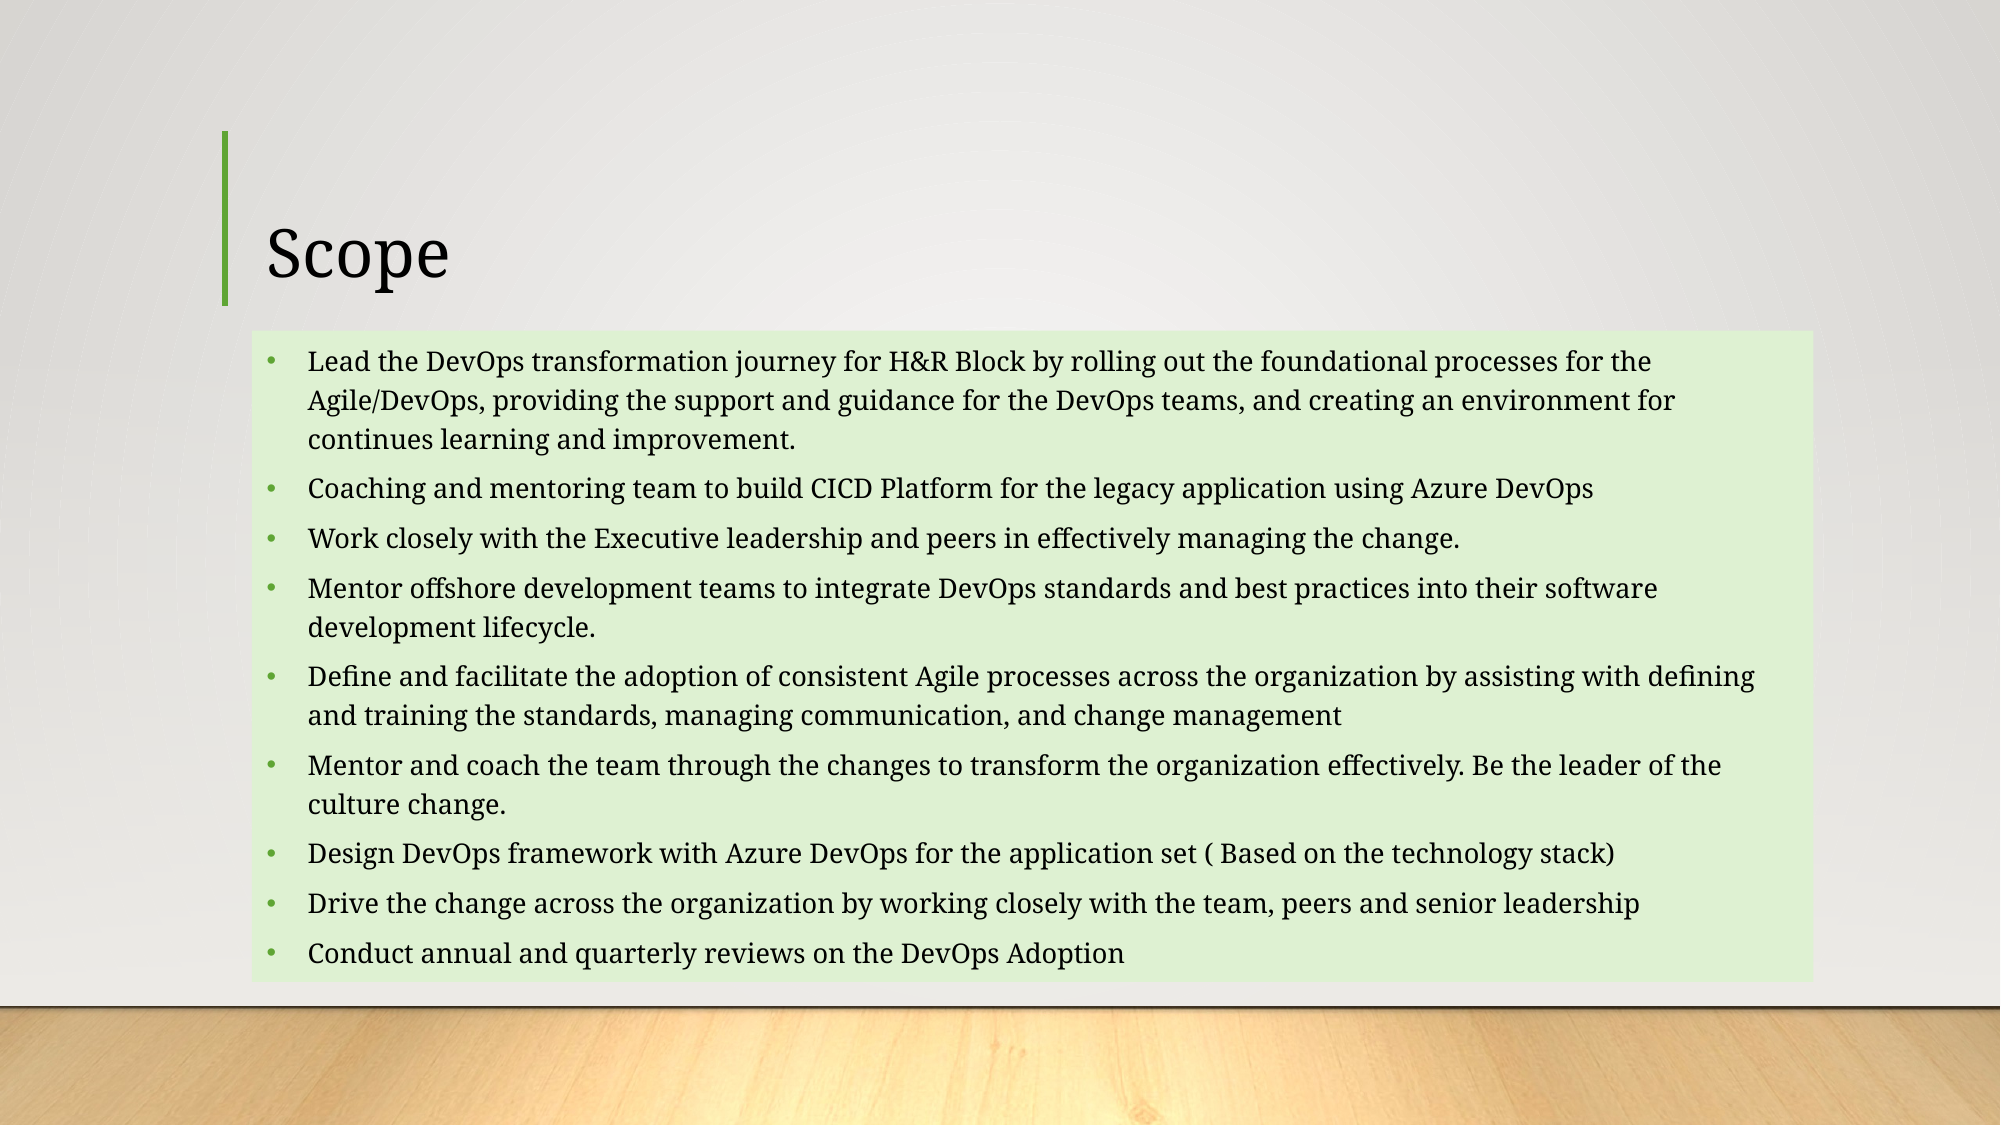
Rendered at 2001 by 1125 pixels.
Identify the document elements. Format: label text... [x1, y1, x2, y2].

picture [0, 1006, 2000, 1125]
title Scope [251, 127, 1814, 300]
list Lead the DevOps transformation journey for H&R Block by rolling out the foundational processes for the Agile/DevOps, providing the support and guidance for the DevOps teams, and creating an environment for continues learning and improvement. Coaching and mentoring team to build CICD Platform for the legacy application using Azure DevOps Work closely with the Executive leadership and peers in effectively managing the change. Mentor offshore development teams to integrate DevOps standards and best practices into their software development lifecycle. Define and facilitate the adoption of consistent Agile processes across the organization by assisting with defining and training the standards, managing communication, and change management Mentor and coach the team through the changes to transform the organization effectively. Be the leader of the culture change. Design DevOps framework with Azure DevOps for the application set ( Based on the technology stack) Drive the change across the organization by working closely with the team, peers and senior leadership Conduct annual and quarterly reviews on the DevOps Adoption [251, 330, 1814, 982]
